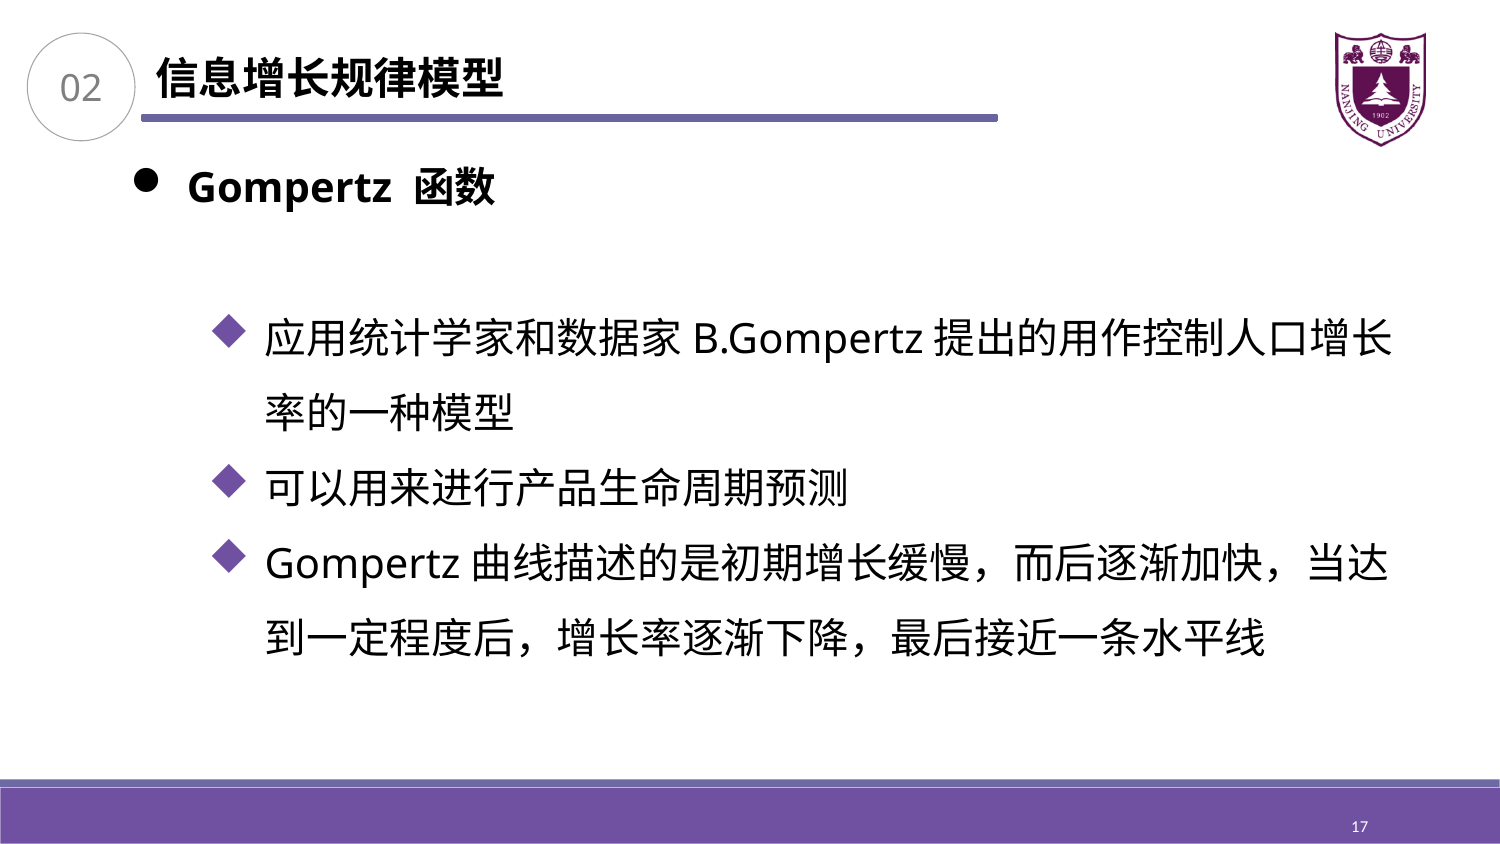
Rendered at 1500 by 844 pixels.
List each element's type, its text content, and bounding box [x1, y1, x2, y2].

text_box 信息增长规律模型 [143, 45, 517, 109]
picture [1334, 31, 1427, 147]
text_box 应用统计学家和数据家B.Gompertz提出的用作控制人口增长率的一种模型 可以用来进行产品生命周期预测 Gompertz曲线描述的是初期增长缓慢，而后逐渐加快，当达到一定程度后，增长率逐渐下降，最后接近一条水平线 [197, 280, 1426, 668]
text_box 02 [25, 31, 137, 143]
text_box [141, 114, 998, 122]
slide_number 17 [1218, 803, 1380, 844]
text_box Gompertz 函数 [115, 128, 512, 219]
